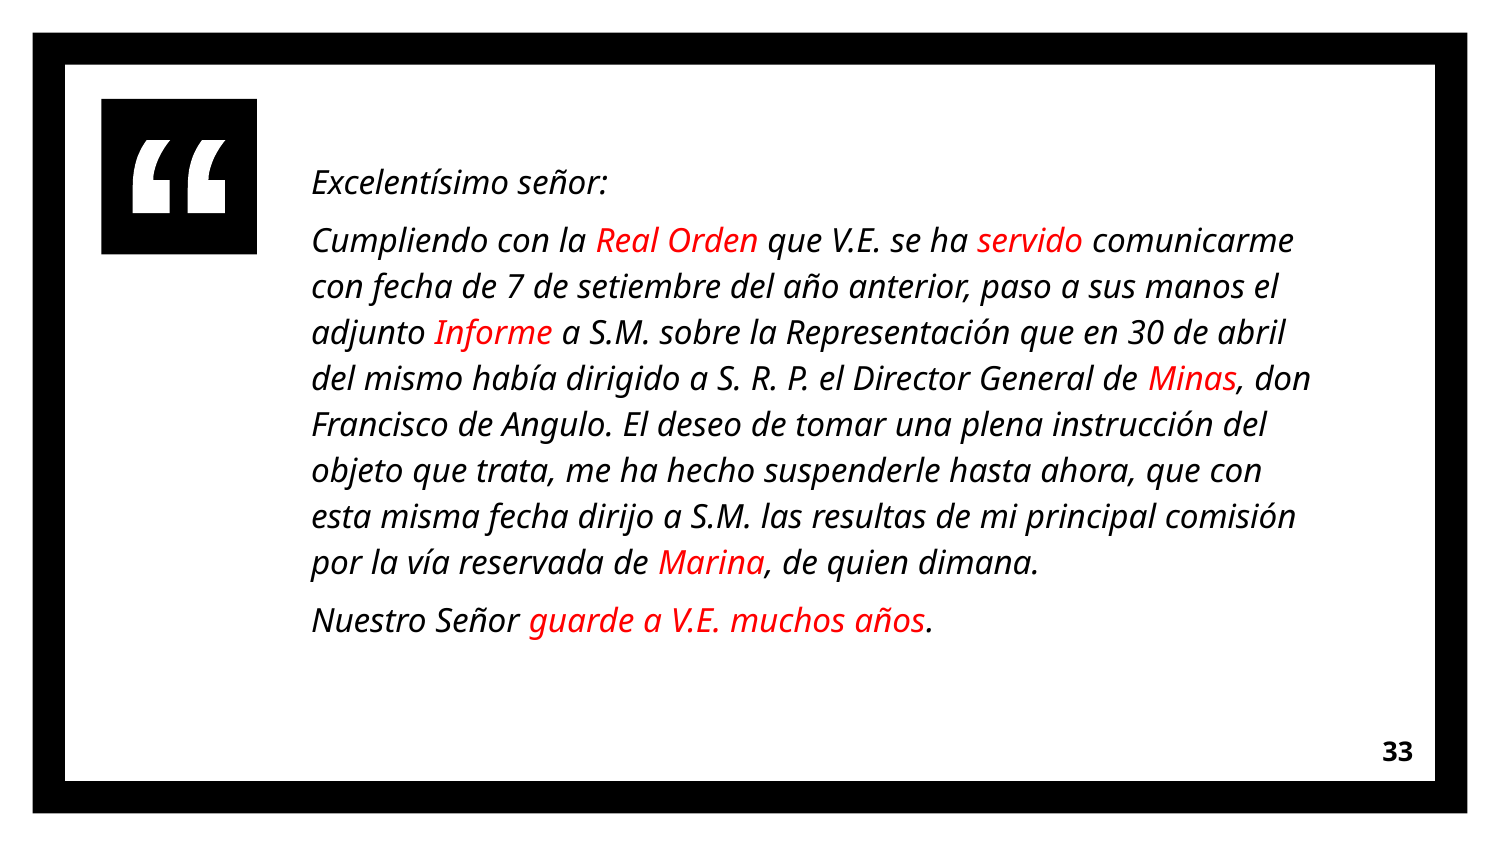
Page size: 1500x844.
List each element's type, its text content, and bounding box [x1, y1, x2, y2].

slide_number 33 [1338, 720, 1429, 786]
list Excelentísimo señor: Cumpliendo con la Real Orden que V.E. se ha servido comunicarme con fecha de 7 de setiembre del año anterior, paso a sus manos el adjunto Informe a S.M. sobre la Representación que en 30 de abril del mismo había dirigido a S. R. P. el Director General de Minas, don Francisco de Angulo. El deseo de tomar una plena instrucción del objeto que trata, me ha hecho suspenderle hasta ahora, que con esta misma fecha dirijo a S.M. las resultas de mi principal comisión por la vía reservada de Marina, de quien dimana. Nuestro Señor guarde a V.E. muchos años. [296, 140, 1339, 716]
